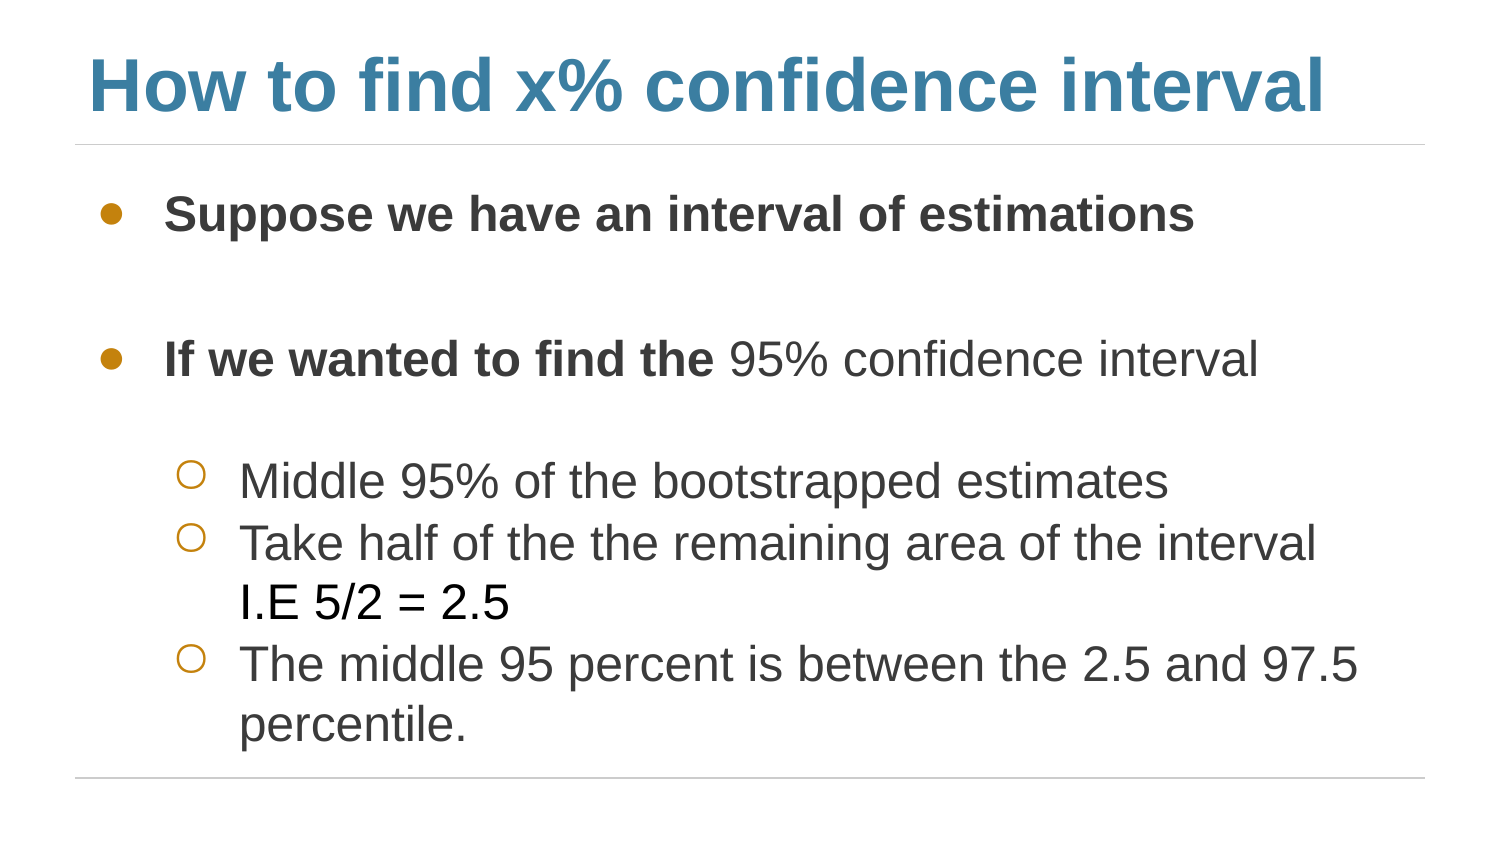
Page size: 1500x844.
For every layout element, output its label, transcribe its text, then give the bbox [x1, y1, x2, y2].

text_box Suppose we have an interval of estimations If we wanted to find the 95% confidence interval Middle 95% of the bootstrapped estimates Take half of the the remaining area of the interval I.E 5/2 = 2.5 The middle 95 percent is between the 2.5 and 97.5 percentile. [94, 179, 1385, 844]
title How to find x% confidence interval [86, 34, 1425, 178]
